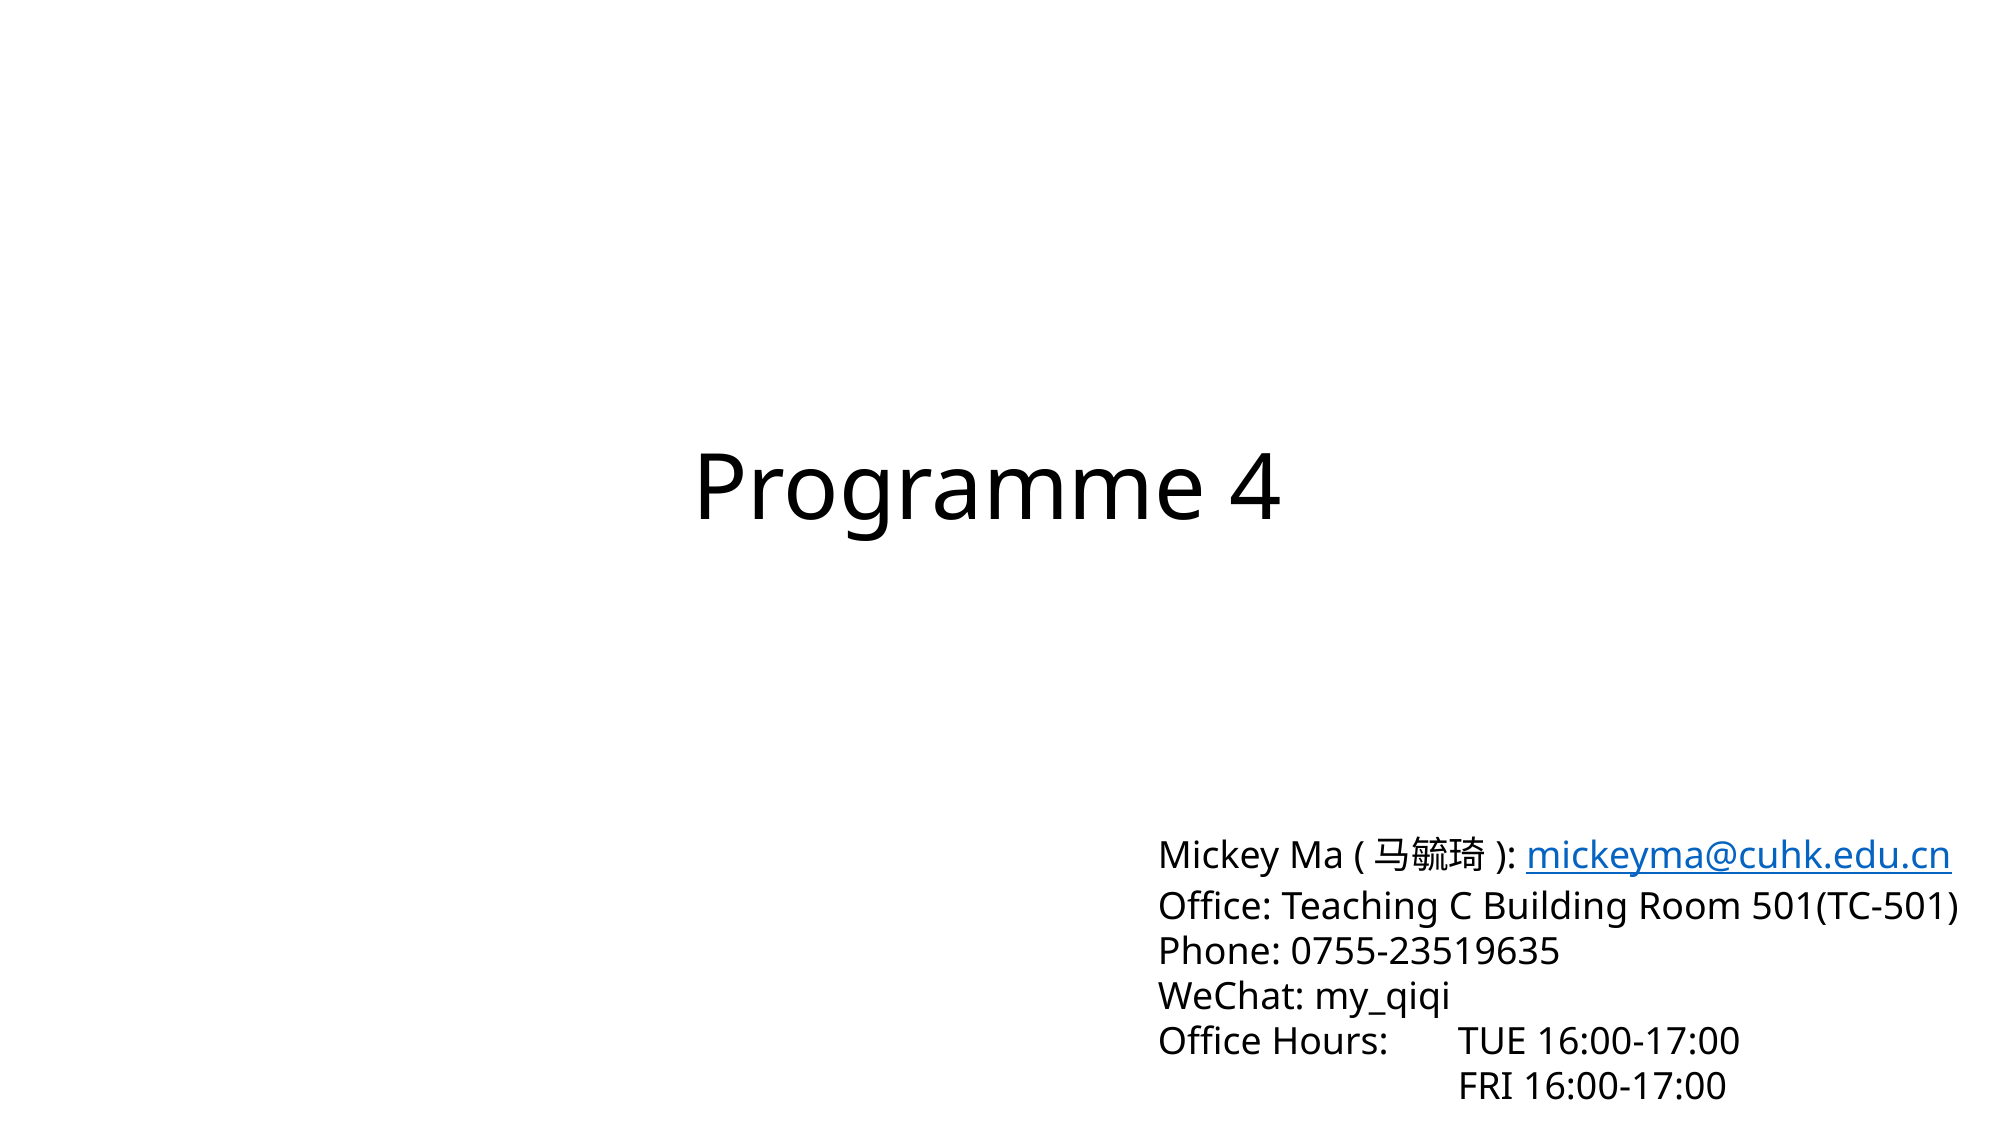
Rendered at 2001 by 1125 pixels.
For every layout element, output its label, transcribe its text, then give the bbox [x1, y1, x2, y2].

title Programme 4 [125, 380, 1851, 599]
text_box Mickey Ma (马毓琦): mickeyma@cuhk.edu.cn Office: Teaching C Building Room 501(TC-501) Phone: 0755-23519635 WeChat: my_qiqi Office Hours: TUE 16:00-17:00 FRI 16:00-17:00 [1143, 823, 2000, 1125]
